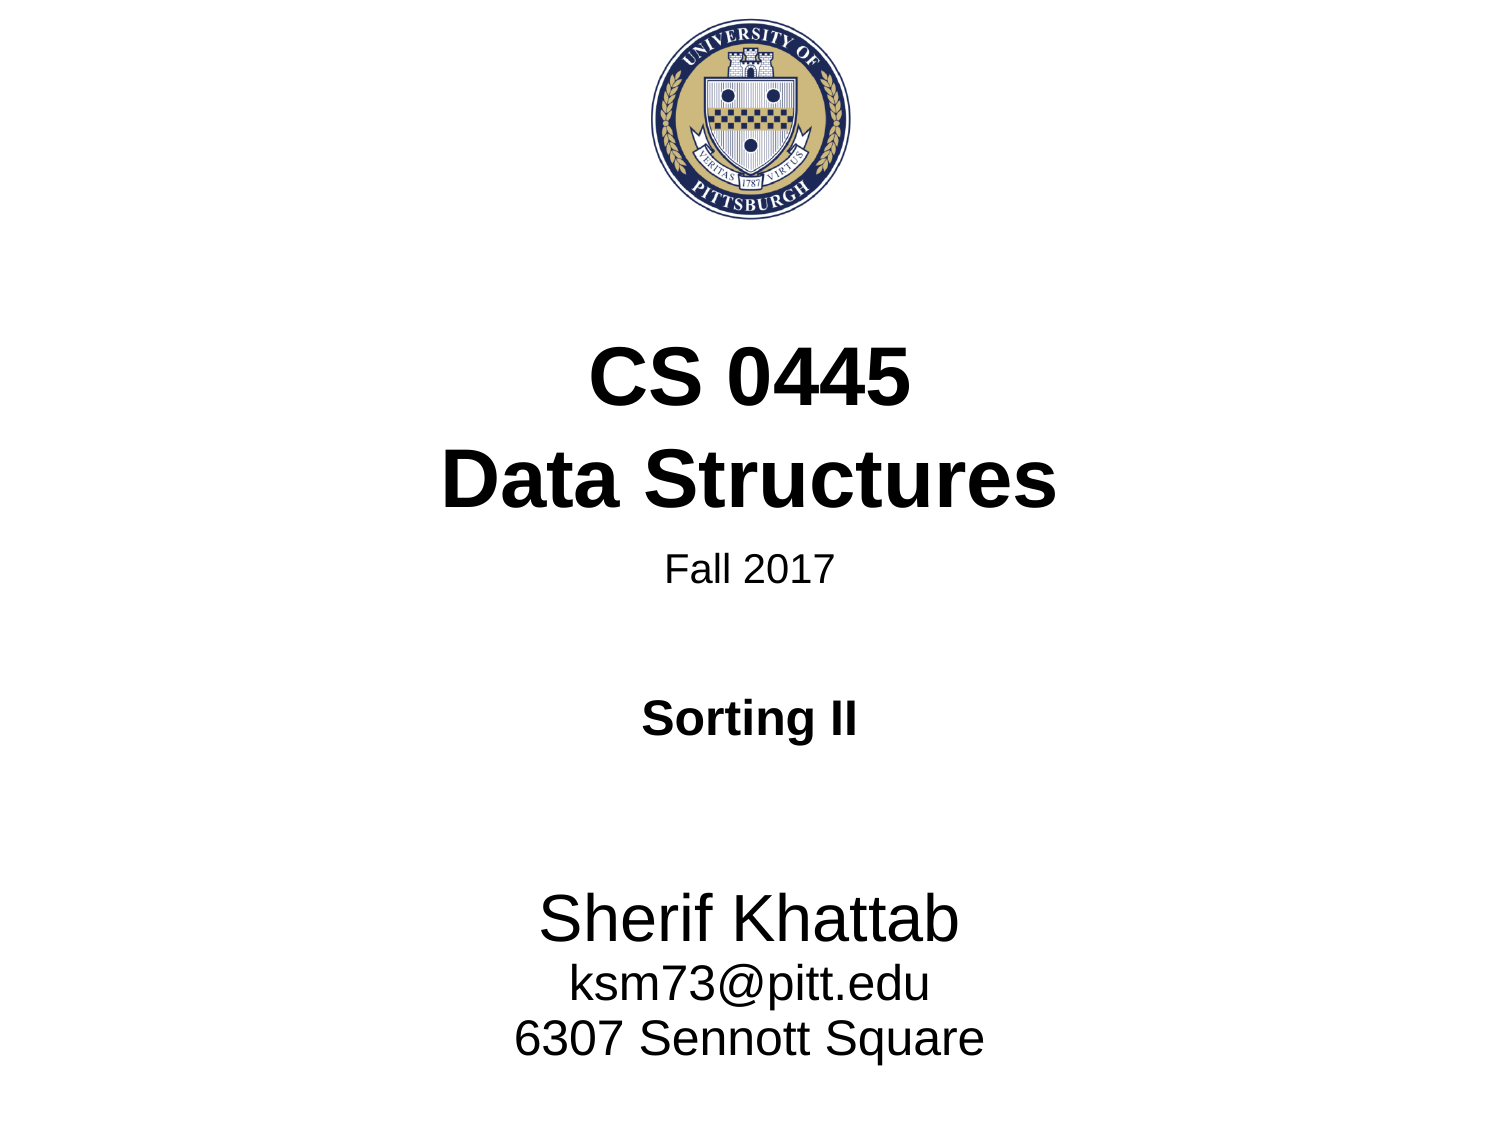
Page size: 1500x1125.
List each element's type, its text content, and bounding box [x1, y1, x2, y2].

picture [649, 17, 851, 222]
text_box CS 0445 Data Structures Fall 2017 Sorting II Sherif Khattab ksm73@pitt.edu 6307 Sennott Square [0, 324, 1500, 695]
